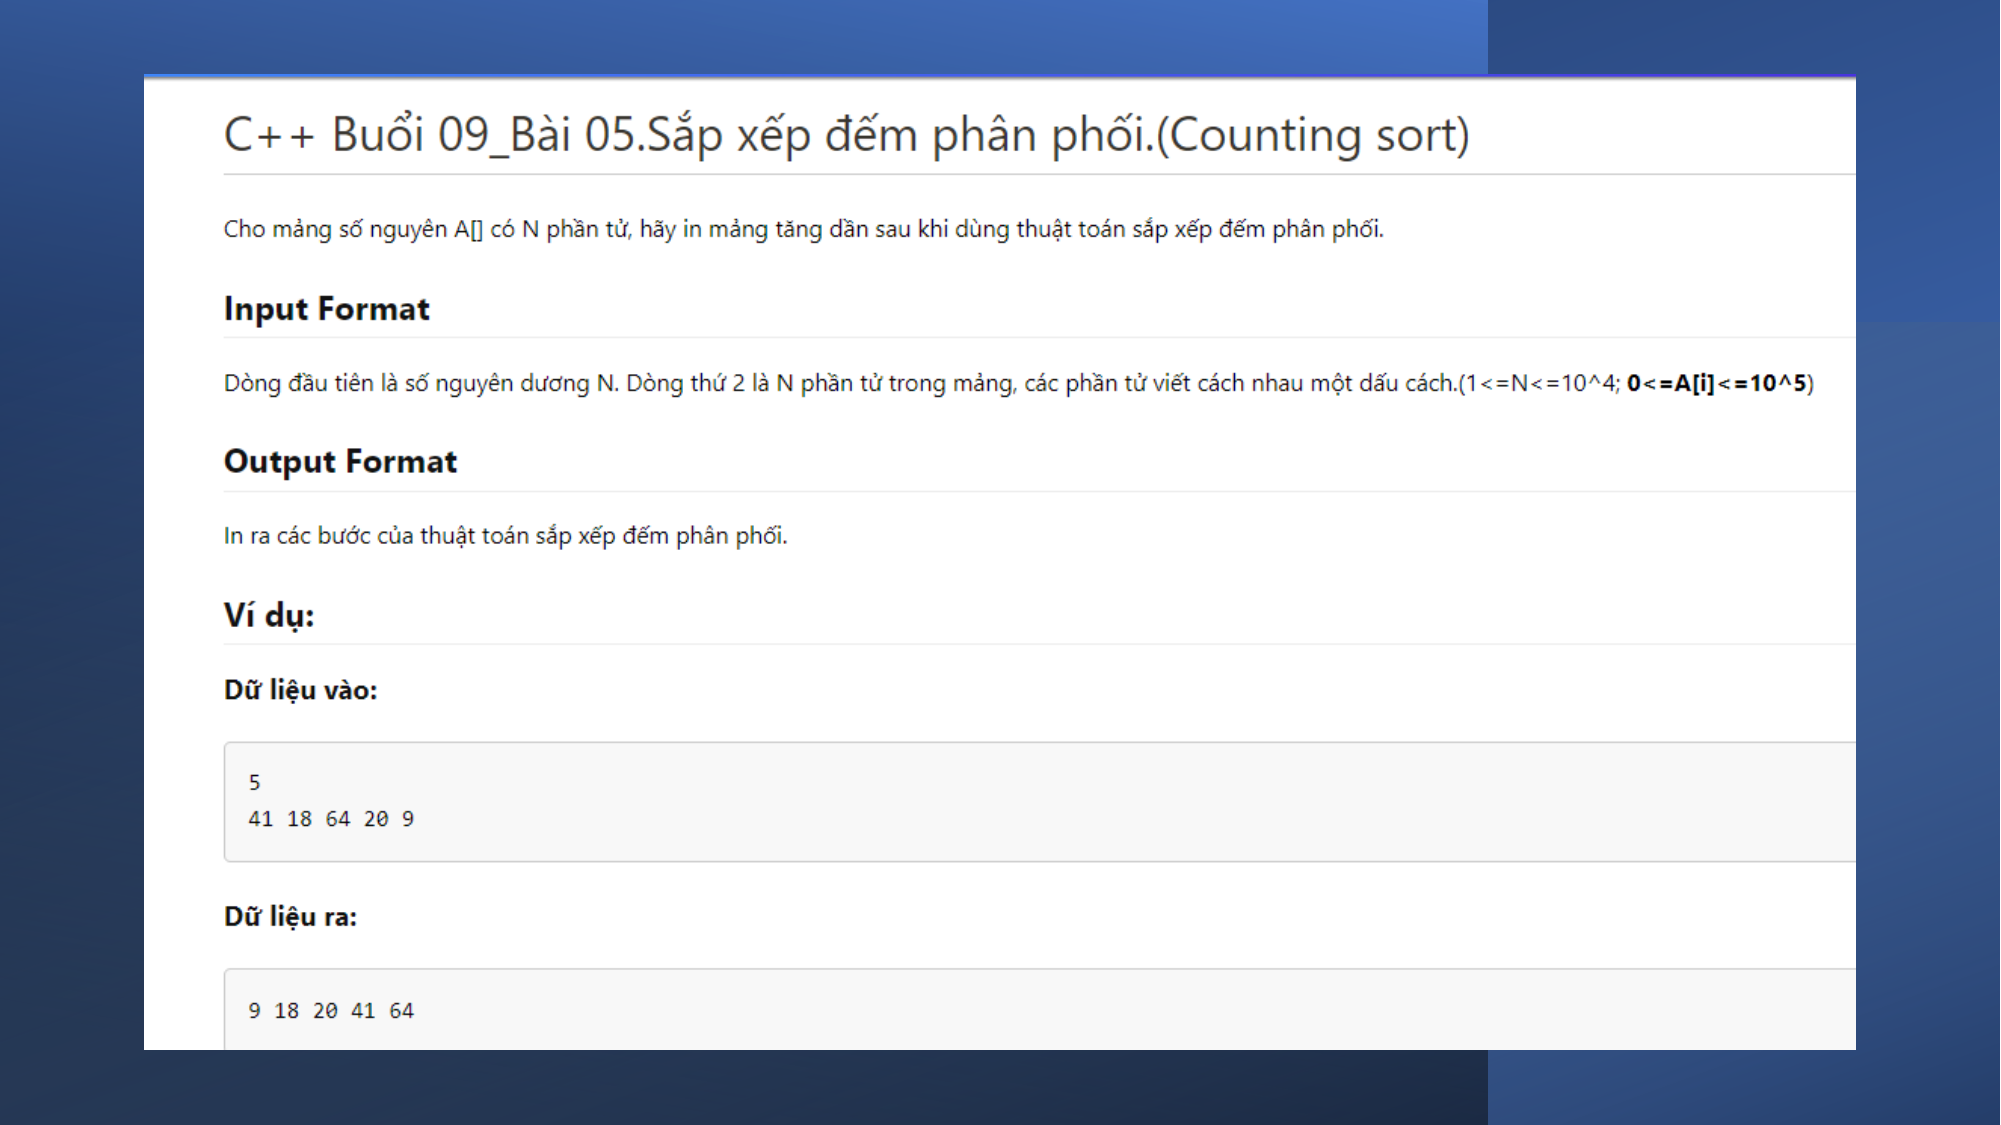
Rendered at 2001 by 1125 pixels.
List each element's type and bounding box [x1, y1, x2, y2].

picture [144, 74, 1856, 1050]
text_box [0, 0, 1489, 321]
text_box [1489, 0, 2000, 321]
text_box [0, 321, 2000, 1125]
